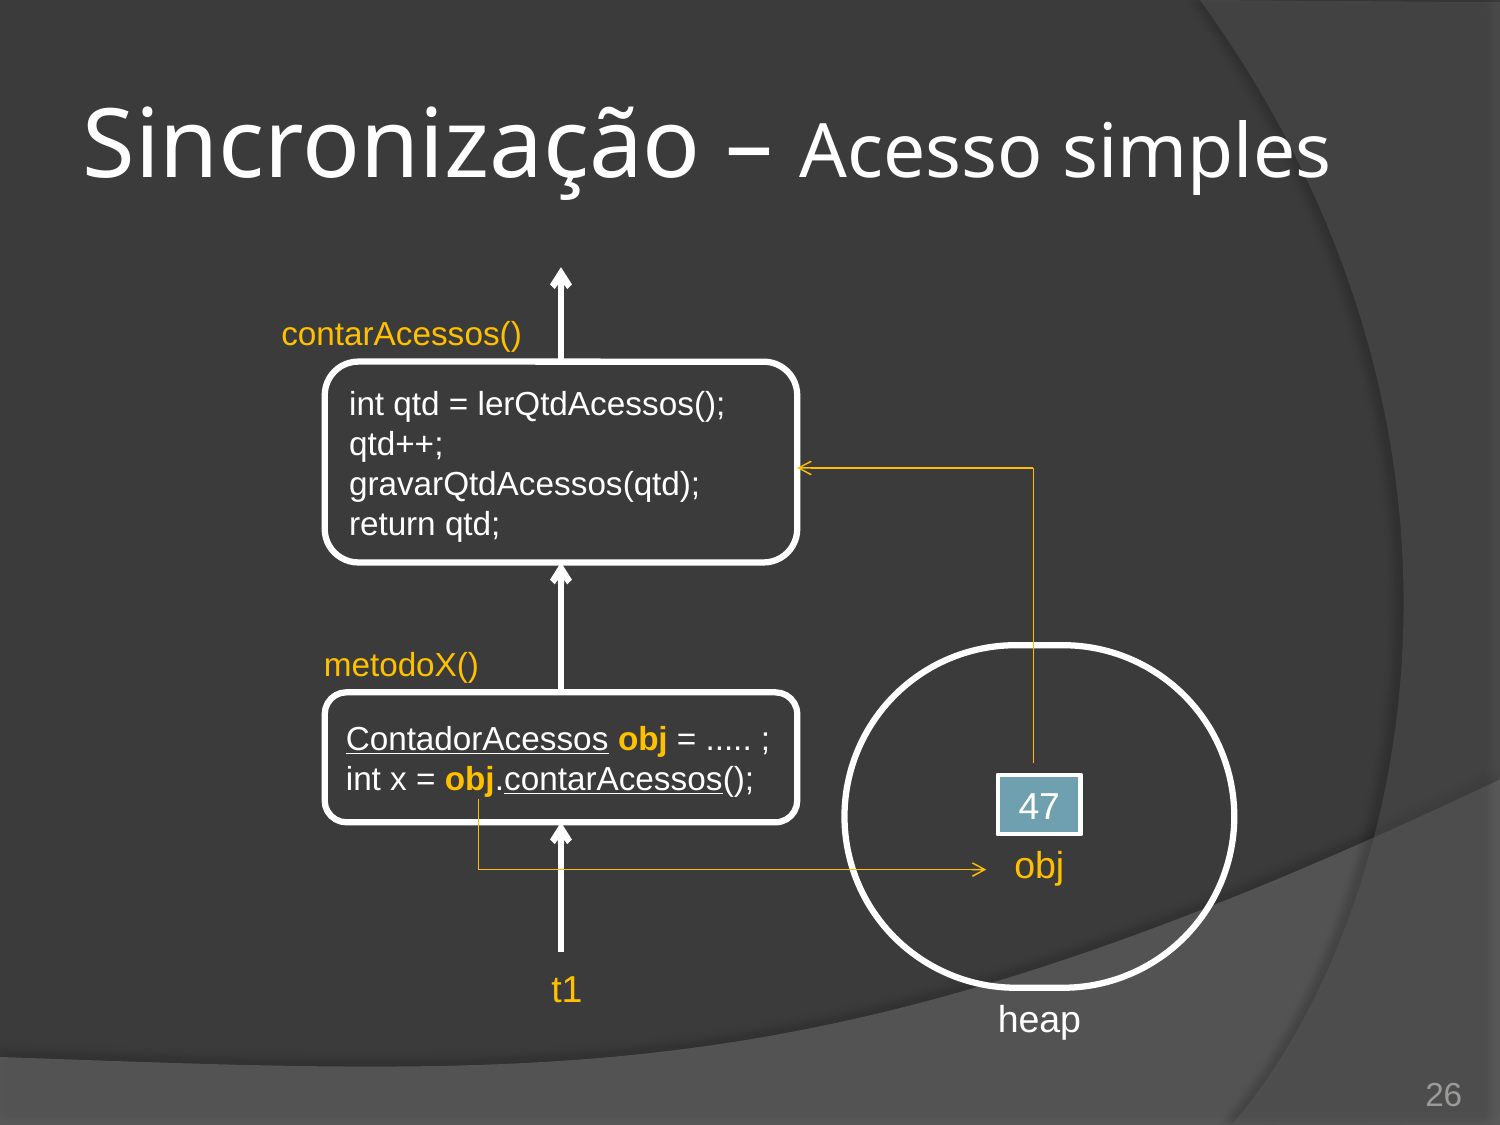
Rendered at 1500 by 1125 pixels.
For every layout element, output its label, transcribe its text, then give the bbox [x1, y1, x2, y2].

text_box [796, 467, 1034, 764]
text_box ContadorAcessos obj = ..... ; int x = obj.contarAcessos(); [323, 690, 687, 824]
text_box obj [985, 833, 1094, 895]
text_box int qtd = lerQtdAcessos(); qtd++; gravarQtdAcessos(qtd); return qtd; [323, 360, 799, 565]
text_box ContadorAcessos obj = ..... ; int x = obj.contarAcessos(); [778, 691, 799, 824]
title Sincronização – Acesso simples [74, 44, 1442, 233]
text_box contarAcessos() [264, 301, 539, 363]
text_box [842, 774, 996, 869]
text_box t1 [512, 951, 622, 1025]
text_box [851, 643, 1236, 986]
slide_number 26 [1337, 1053, 1463, 1114]
text_box 47 [996, 773, 1082, 836]
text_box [696, 579, 768, 1089]
text_box heap [973, 986, 1106, 1048]
text_box metodoX() [264, 632, 539, 694]
